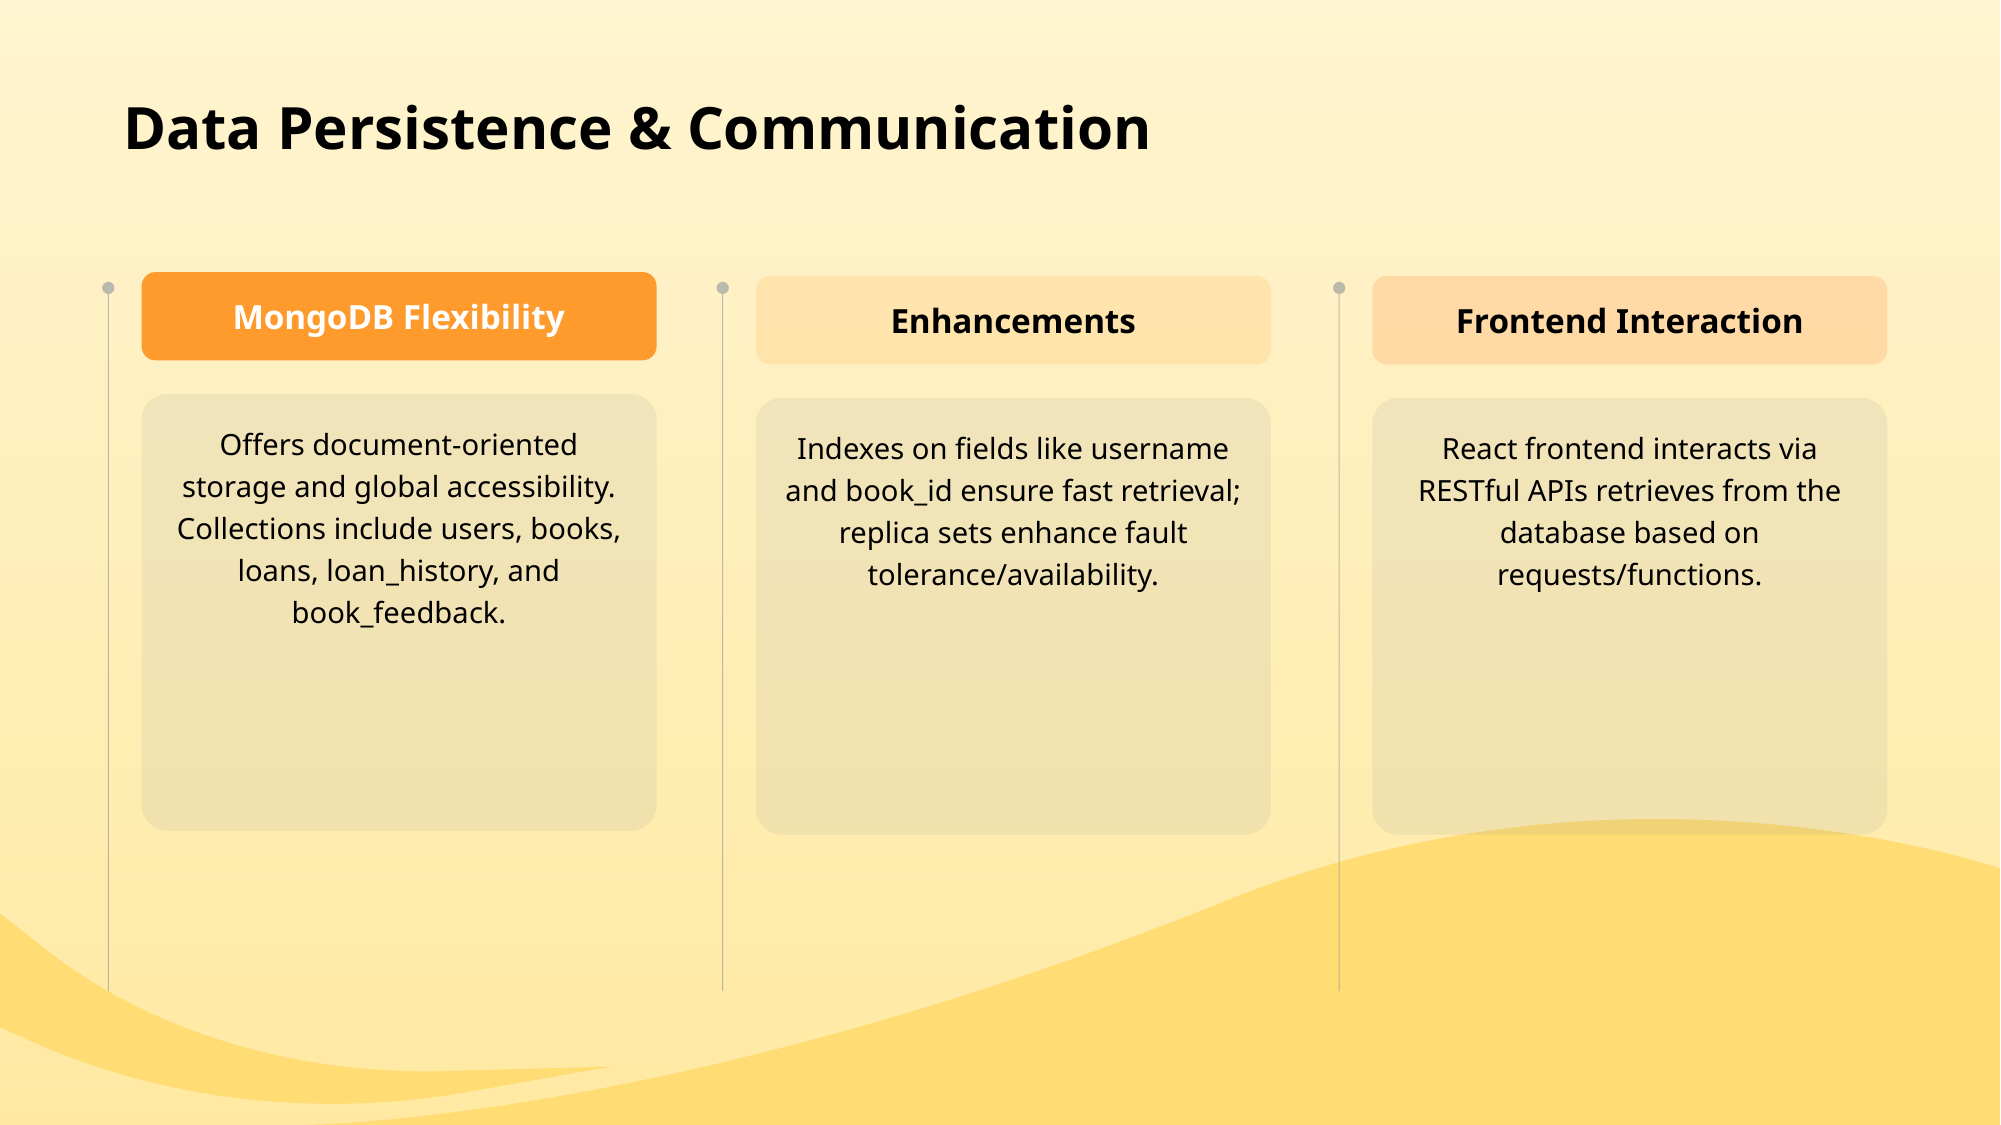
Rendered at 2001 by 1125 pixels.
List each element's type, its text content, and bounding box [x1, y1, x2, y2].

text_box Indexes on fields like username and book_id ensure fast retrieval; replica sets enhance fault tolerance/availability. [755, 397, 1271, 835]
text_box Frontend Interaction [1372, 275, 1888, 365]
text_box Offers document-oriented storage and global accessibility. Collections include users, books, loans, loan_history, and book_feedback. [141, 393, 657, 831]
text_box MongoDB Flexibility [141, 272, 657, 361]
text_box Enhancements [755, 275, 1271, 365]
title Data Persistence & Communication [108, 21, 1890, 169]
text_box React frontend interacts via RESTful APIs retrieves from the database based on requests/functions. [1372, 397, 1888, 835]
